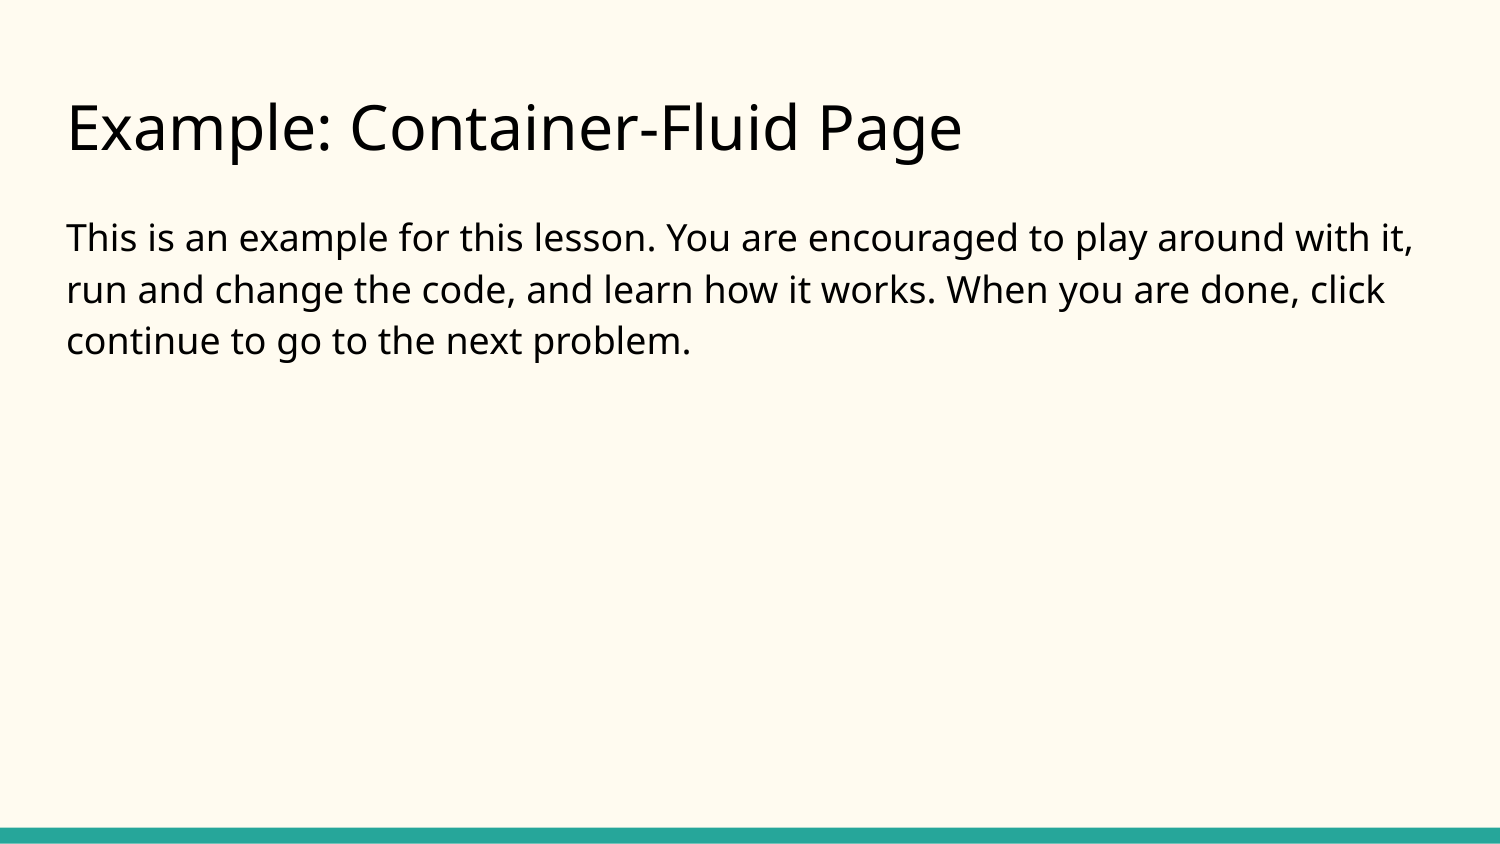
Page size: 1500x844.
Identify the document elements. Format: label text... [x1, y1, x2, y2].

list This is an example for this lesson. You are encouraged to play around with it, run and change the code, and learn how it works. When you are done, click continue to go to the next problem. [51, 192, 1449, 750]
title Example: Container-Fluid Page [51, 72, 1449, 174]
